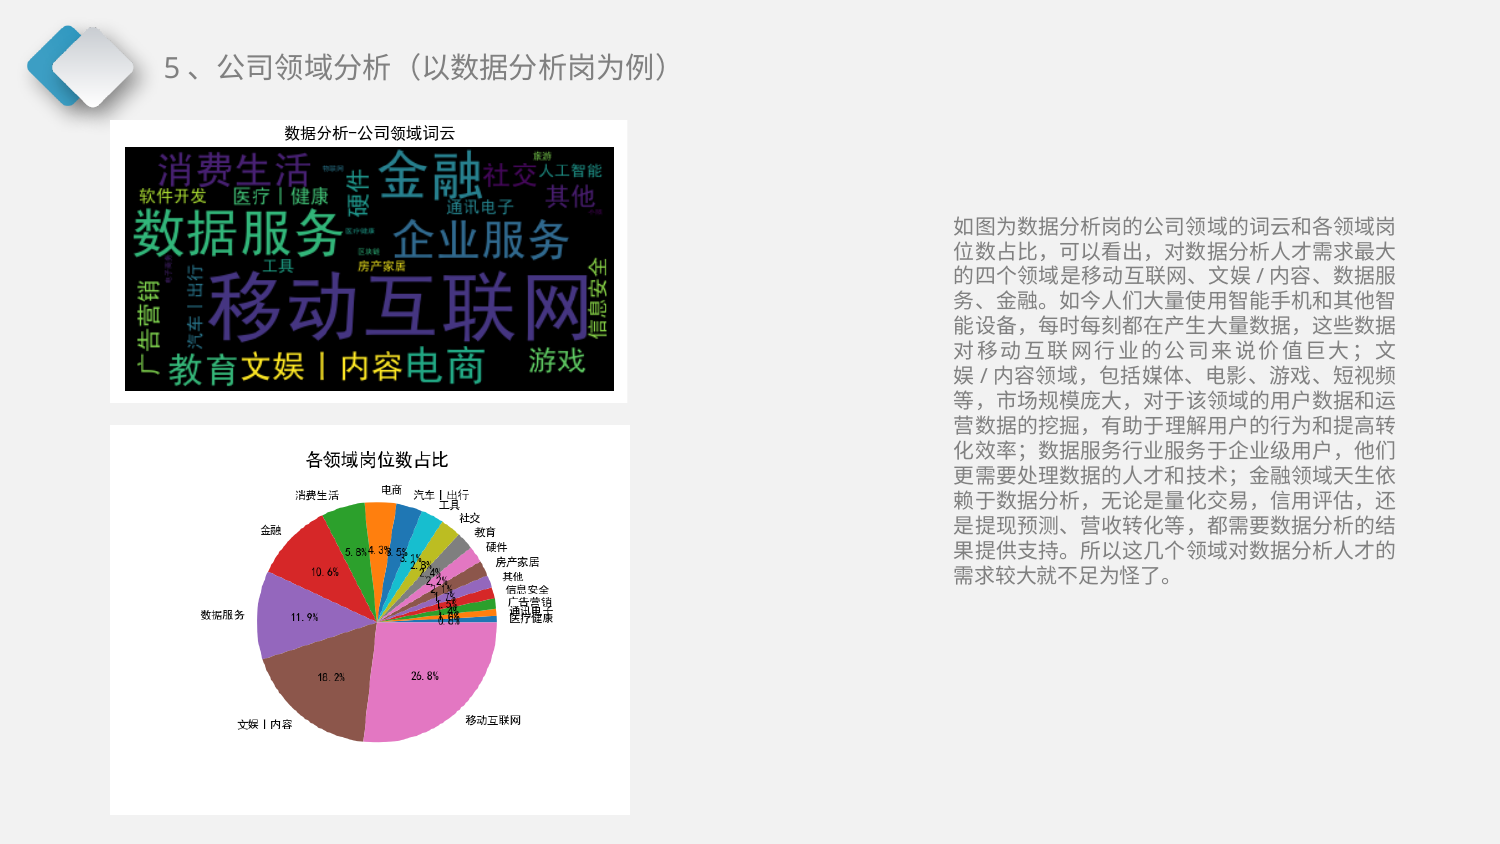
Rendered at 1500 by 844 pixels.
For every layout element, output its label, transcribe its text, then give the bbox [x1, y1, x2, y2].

text_box 如图为数据分析岗的公司领域的词云和各领域岗位数占比，可以看出，对数据分析人才需求最大的四个领域是移动互联网、文娱/内容、数据服务、金融。如今人们大量使用智能手机和其他智能设备，每时每刻都在产生大量数据，这些数据对移动互联网行业的公司来说价值巨大；文娱/内容领域，包括媒体、电影、游戏、短视频等，市场规模庞大，对于该领域的用户数据和运营数据的挖掘，有助于理解用户的行为和提高转化效率；数据服务行业服务于企业级用户，他们更需要处理数据的人才和技术；金融领域天生依赖于数据分析，无论是量化交易，信用评估，还是提现预测、营收转化等，都需要数据分析的结果提供支持。所以这几个领域对数据分析人才的需求较大就不足为怪了。 [938, 205, 1412, 596]
picture [109, 119, 628, 403]
text_box 5、公司领域分析（以数据分析岗为例） [152, 43, 703, 90]
picture [109, 425, 630, 816]
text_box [17, 15, 143, 118]
